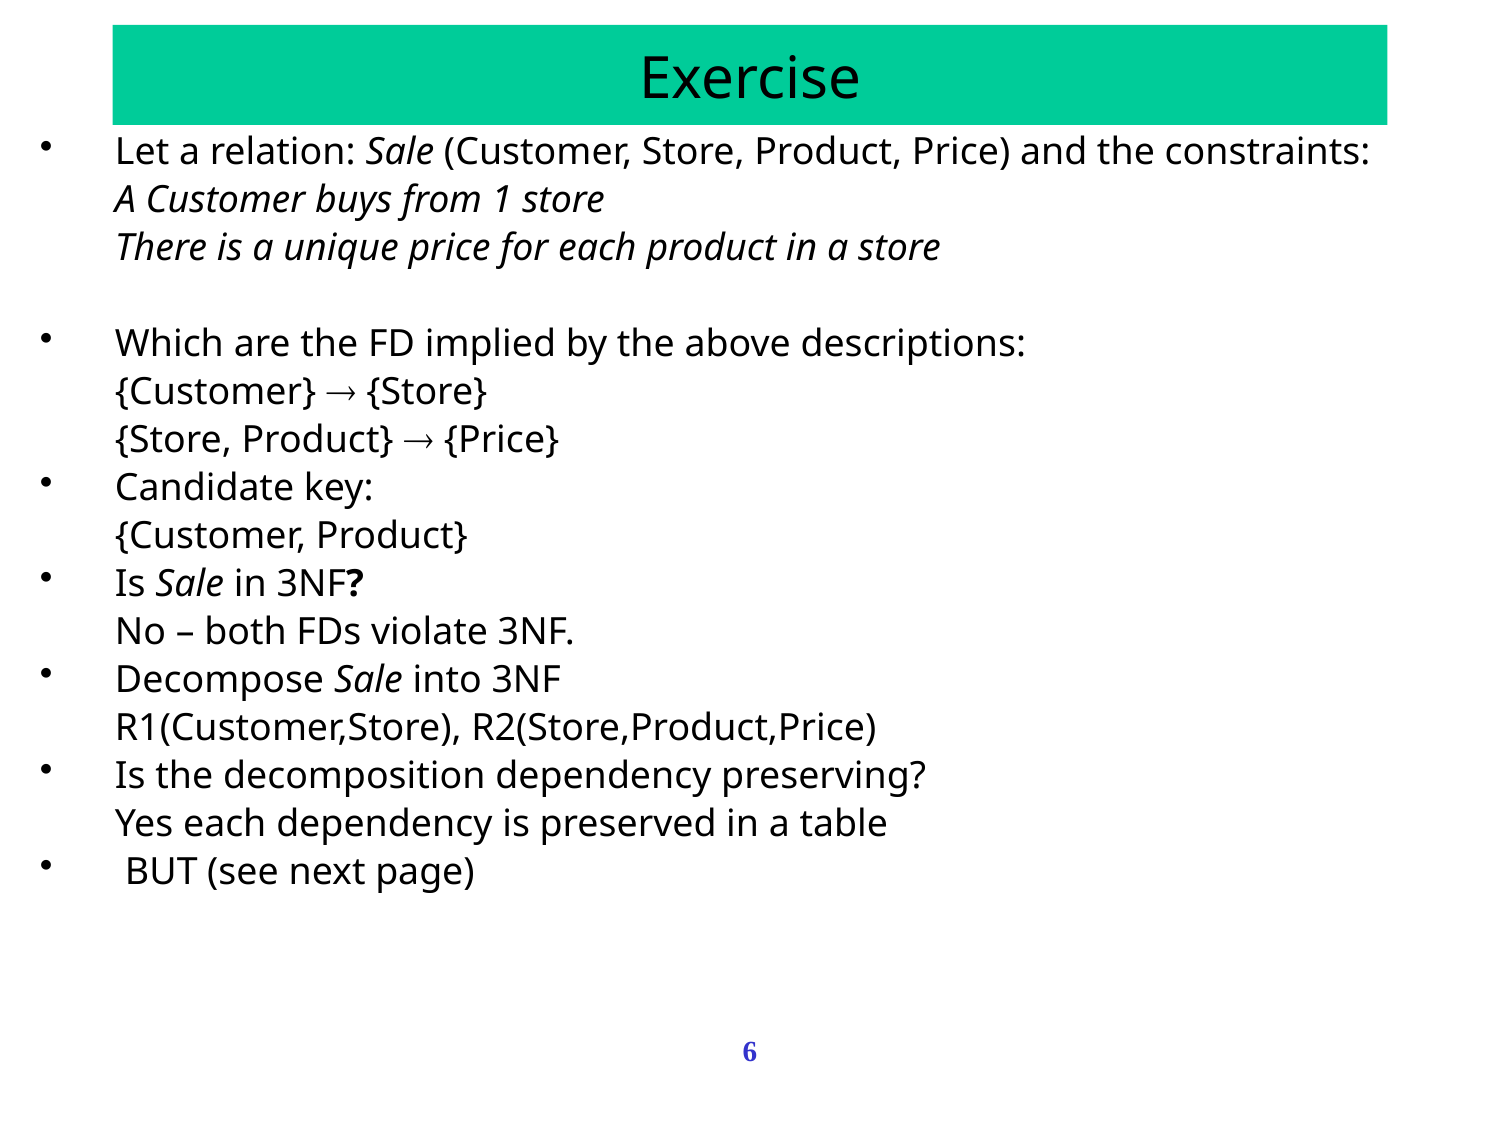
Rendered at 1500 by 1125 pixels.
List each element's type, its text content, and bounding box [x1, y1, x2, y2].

list Let a relation: Sale (Customer, Store, Product, Price) and the constraints: A Customer buys from 1 store There is a unique price for each product in a store Which are the FD implied by the above descriptions: {Customer}  {Store} {Store, Product}  {Price} Candidate key: {Customer, Product} Is Sale in 3NF? No – both FDs violate 3NF. Decompose Sale into 3NF R1(Customer,Store), R2(Store,Product,Price) Is the decomposition dependency preserving? Yes each dependency is preserved in a table BUT (see next page) [24, 125, 1439, 1033]
footer 6 [74, 1033, 1426, 1101]
title Exercise [112, 24, 1388, 125]
